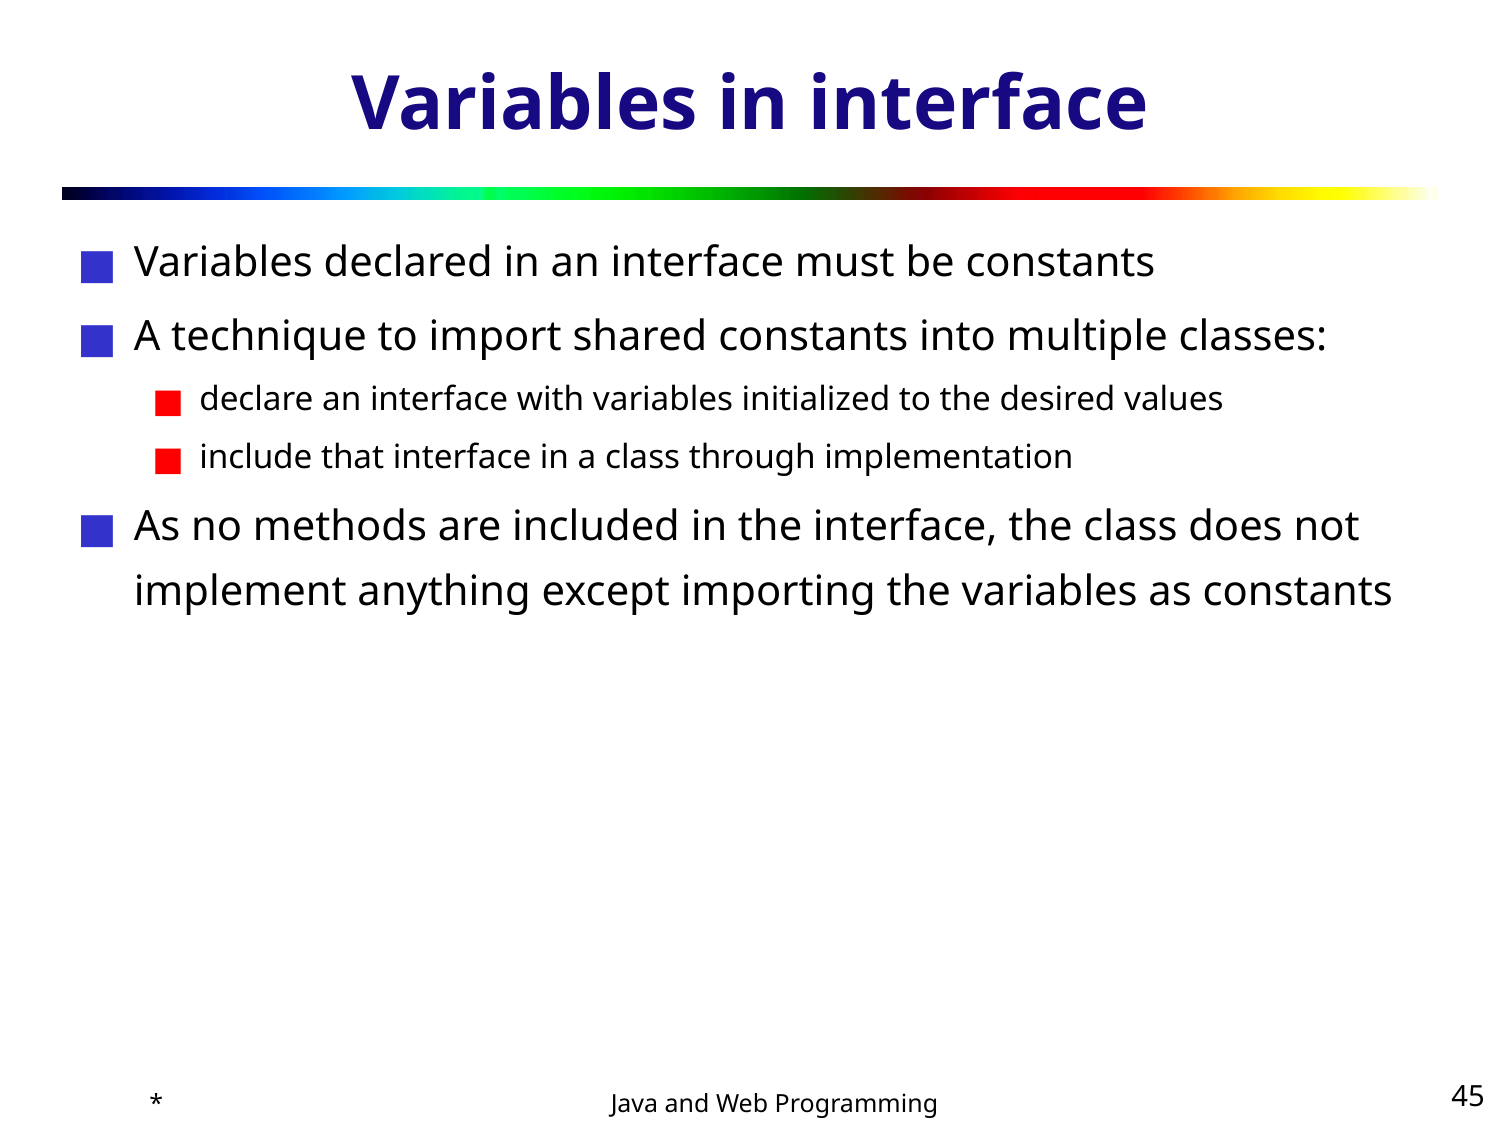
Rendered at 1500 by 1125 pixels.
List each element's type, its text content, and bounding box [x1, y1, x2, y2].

list Variables declared in an interface must be constants A technique to import shared constants into multiple classes: declare an interface with variables initialized to the desired values include that interface in a class through implementation As no methods are included in the interface, the class does not implement anything except importing the variables as constants [62, 212, 1450, 1050]
picture [62, 187, 355, 200]
text_box * [0, 1049, 313, 1125]
picture [382, 187, 1438, 200]
text_box Java and Web Programming [537, 1062, 1013, 1125]
text_box ‹#› [1187, 1049, 1500, 1125]
title Variables in interface [0, 24, 1500, 175]
